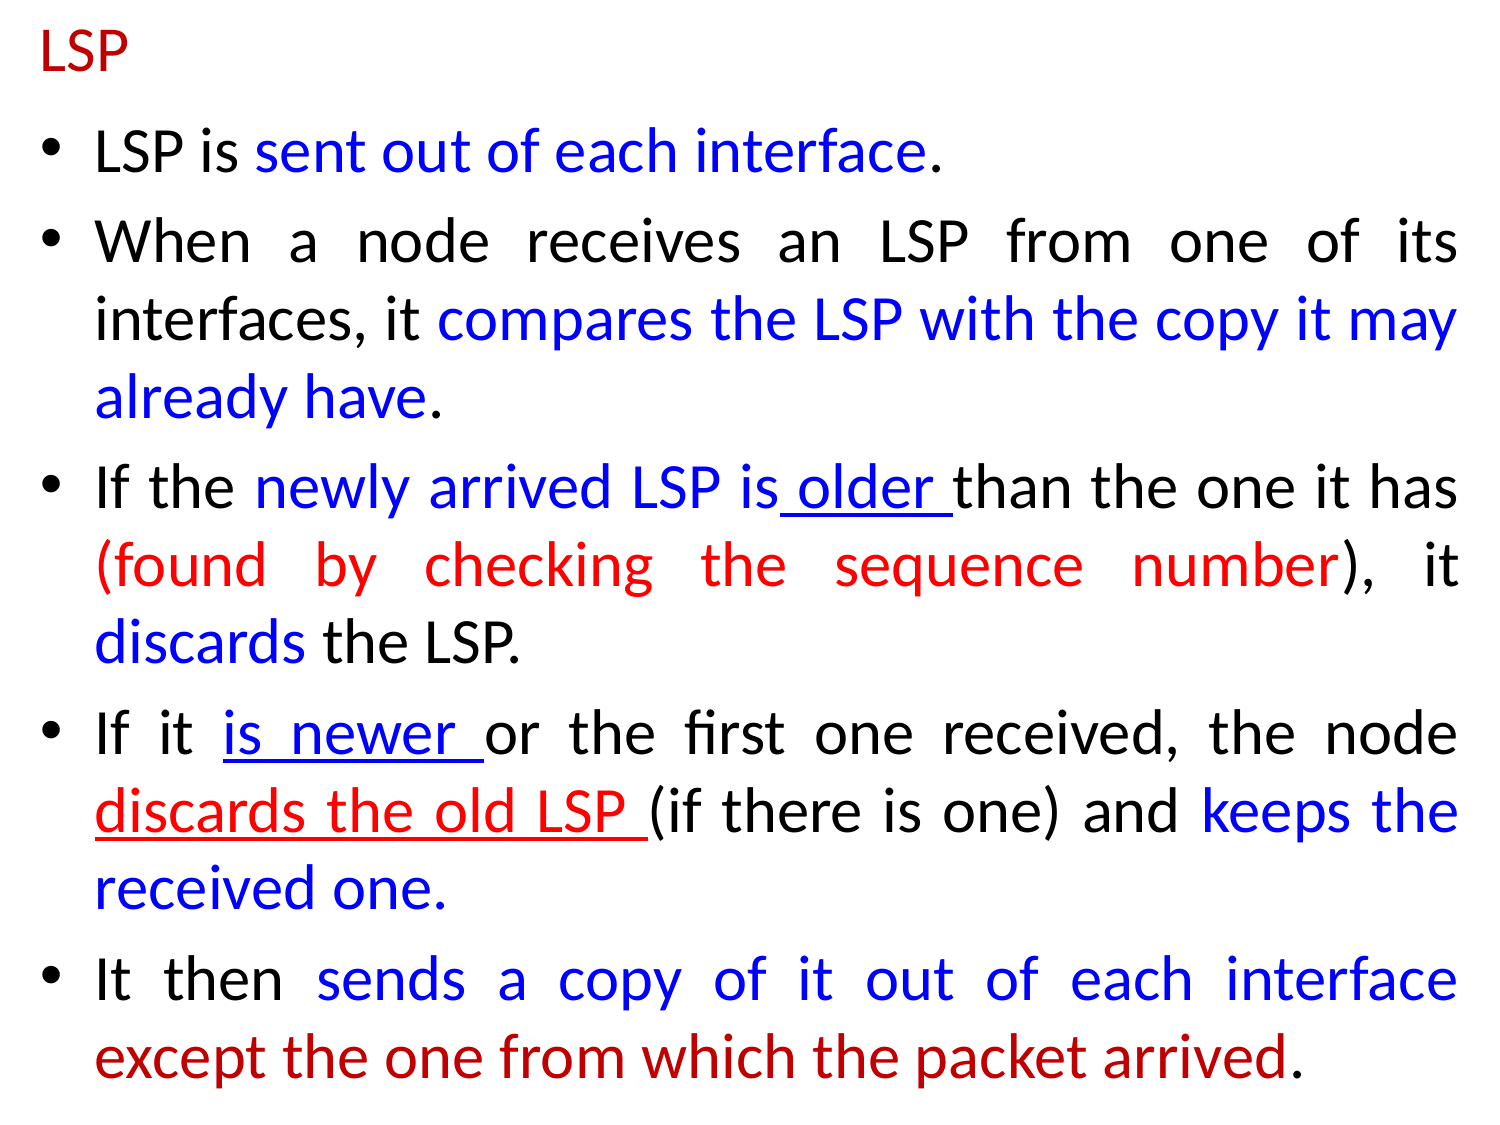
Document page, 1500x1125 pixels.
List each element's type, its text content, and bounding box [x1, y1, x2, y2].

list LSP is sent out of each interface. When a node receives an LSP from one of its interfaces, it compares the LSP with the copy it may already have. If the newly arrived LSP is older than the one it has (found by checking the sequence number), it discards the LSP. If it is newer or the first one received, the node discards the old LSP (if there is one) and keeps the received one. It then sends a copy of it out of each interface except the one from which the packet arrived. [24, 99, 1475, 1100]
title LSP [24, 0, 1375, 93]
